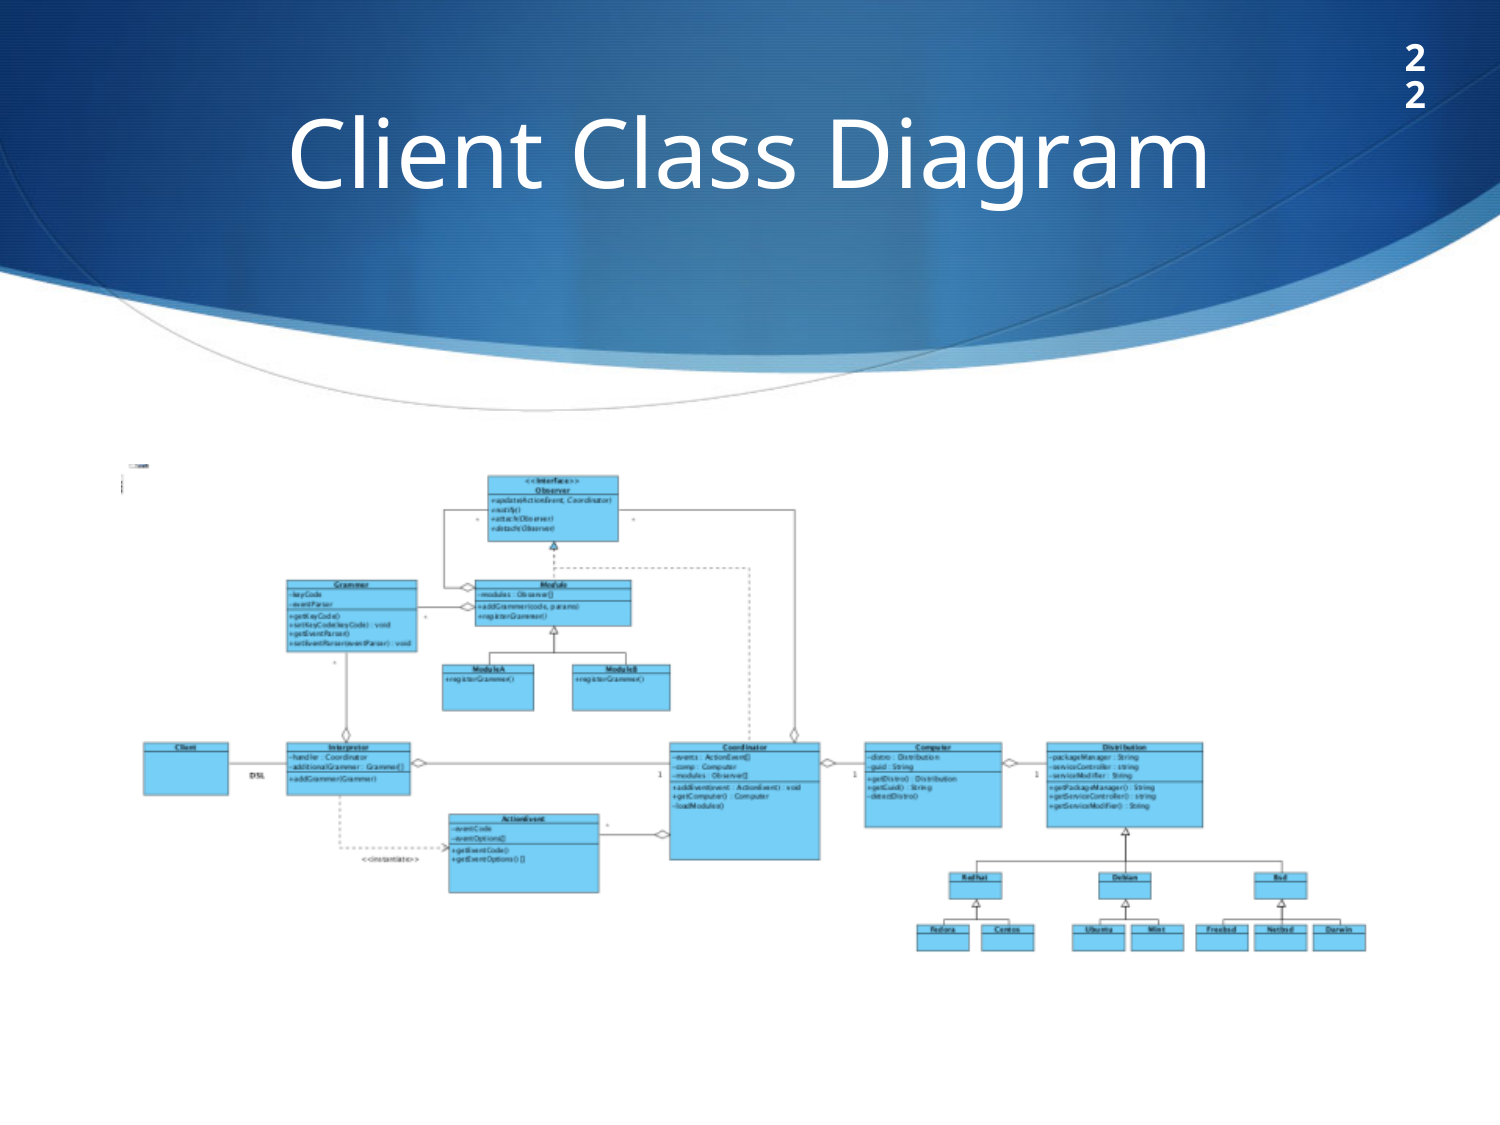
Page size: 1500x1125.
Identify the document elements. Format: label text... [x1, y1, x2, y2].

text_box 22 [1389, 26, 1461, 93]
picture [0, 0, 1500, 1125]
title Client Class Diagram [75, 56, 1425, 245]
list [120, 453, 1379, 991]
